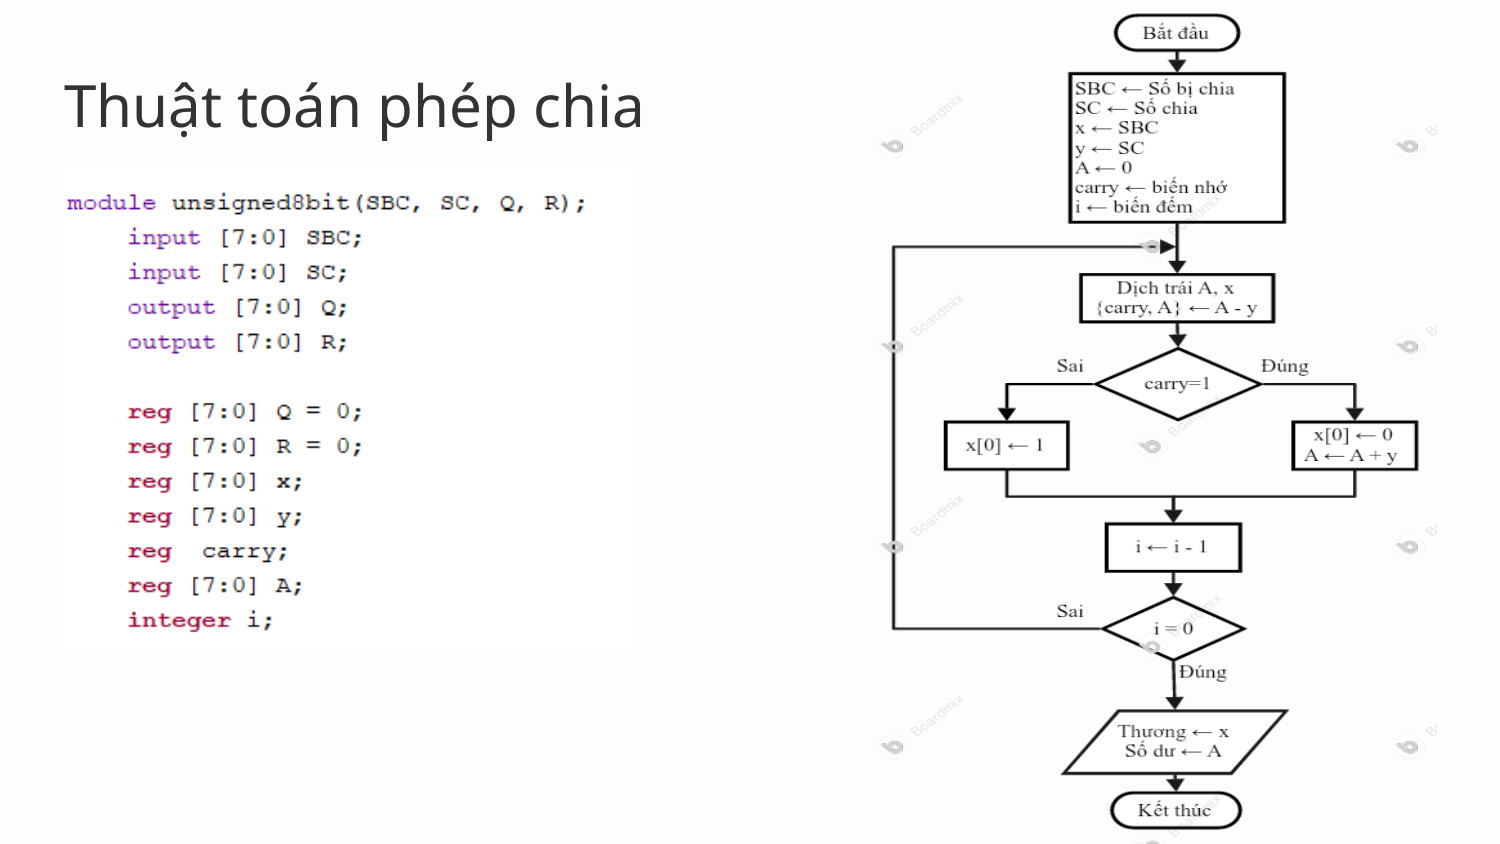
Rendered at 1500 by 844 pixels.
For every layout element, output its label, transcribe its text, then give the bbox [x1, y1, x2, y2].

picture [62, 164, 633, 652]
title Thuật toán phép chia [49, 44, 853, 132]
picture [858, 0, 1438, 844]
